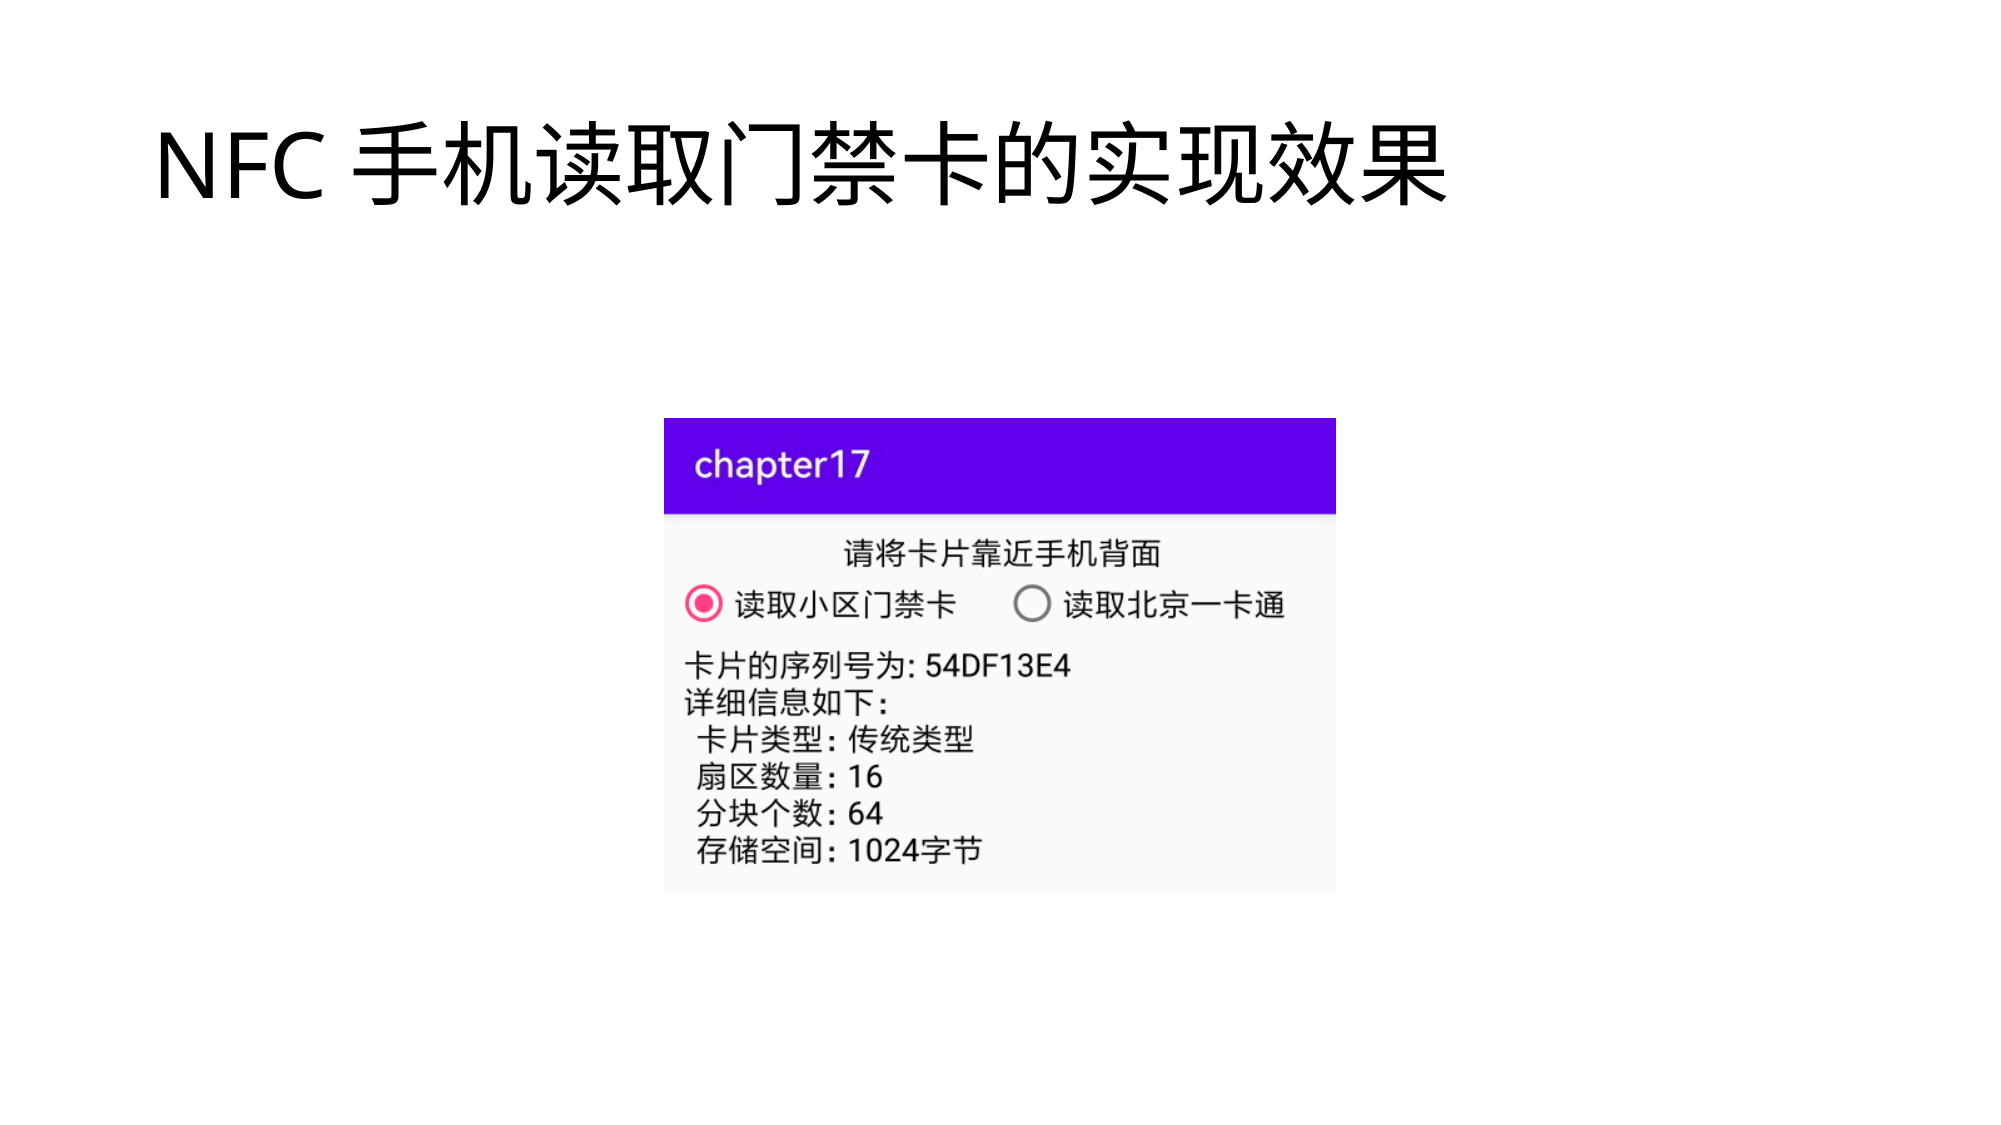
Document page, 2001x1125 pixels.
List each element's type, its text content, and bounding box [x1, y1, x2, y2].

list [664, 418, 1336, 894]
title NFC手机读取门禁卡的实现效果 [137, 59, 1863, 278]
